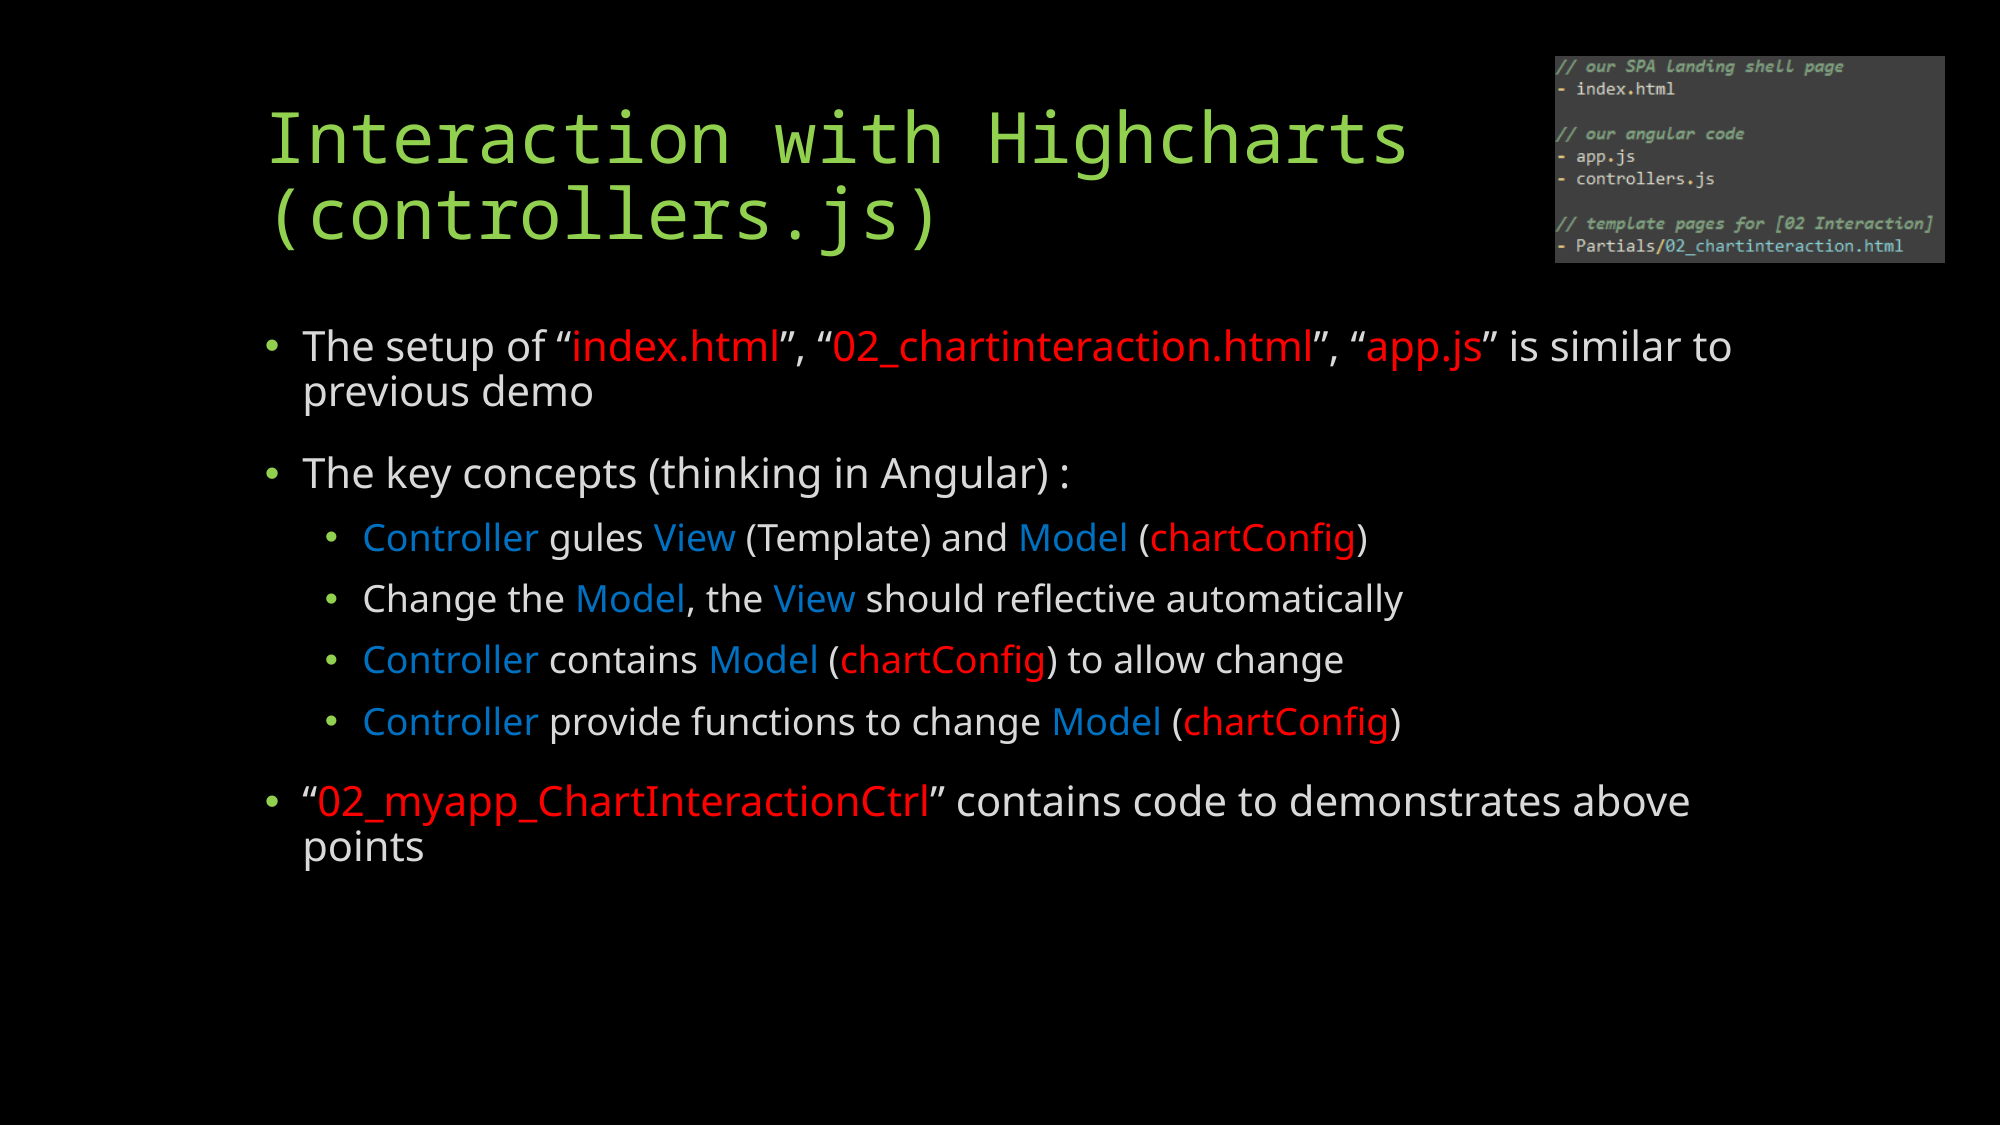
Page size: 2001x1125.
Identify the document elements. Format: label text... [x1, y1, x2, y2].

title Interaction with Highcharts (controllers.js) [249, 75, 1555, 263]
text_box The setup of “index.html”, “02_chartinteraction.html”, “app.js” is similar to previous demo The key concepts (thinking in Angular) : Controller gules View (Template) and Model (chartConfig) Change the Model, the View should reflective automatically Controller contains Model (chartConfig) to allow change Controller provide functions to change Model (chartConfig) “02_myapp_ChartInteractionCtrl” contains code to demonstrates above points [249, 318, 1768, 1083]
picture [1555, 56, 1945, 263]
